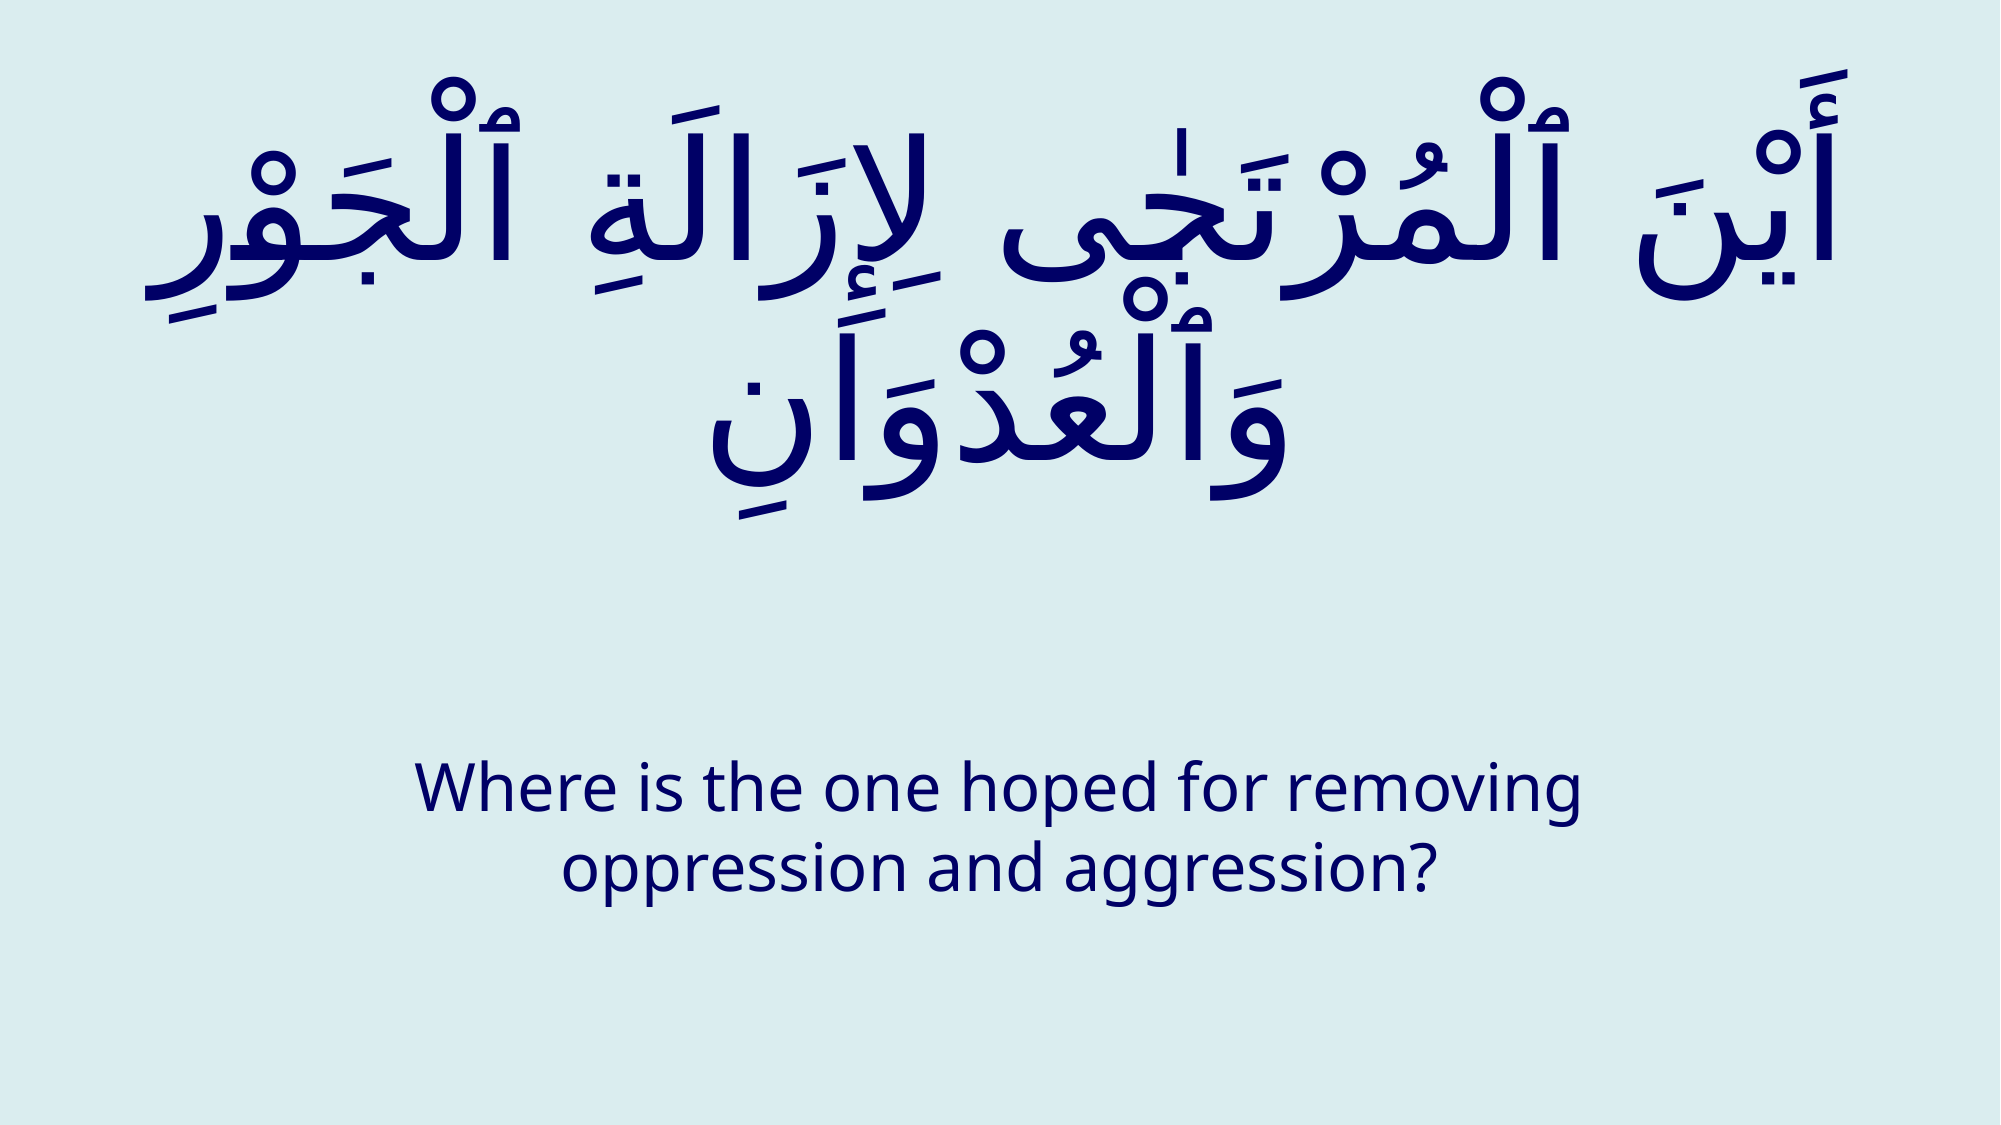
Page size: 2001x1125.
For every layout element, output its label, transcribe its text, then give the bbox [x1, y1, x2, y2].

list Where is the one hoped for removing oppression and aggression? [356, 737, 1644, 1050]
title أَيْنَ ٱلْمُرْتَجٰى لِإِزَالَةِ ٱلْجَوْرِ وَٱلْعُدْوَانِ [0, 200, 2000, 388]
